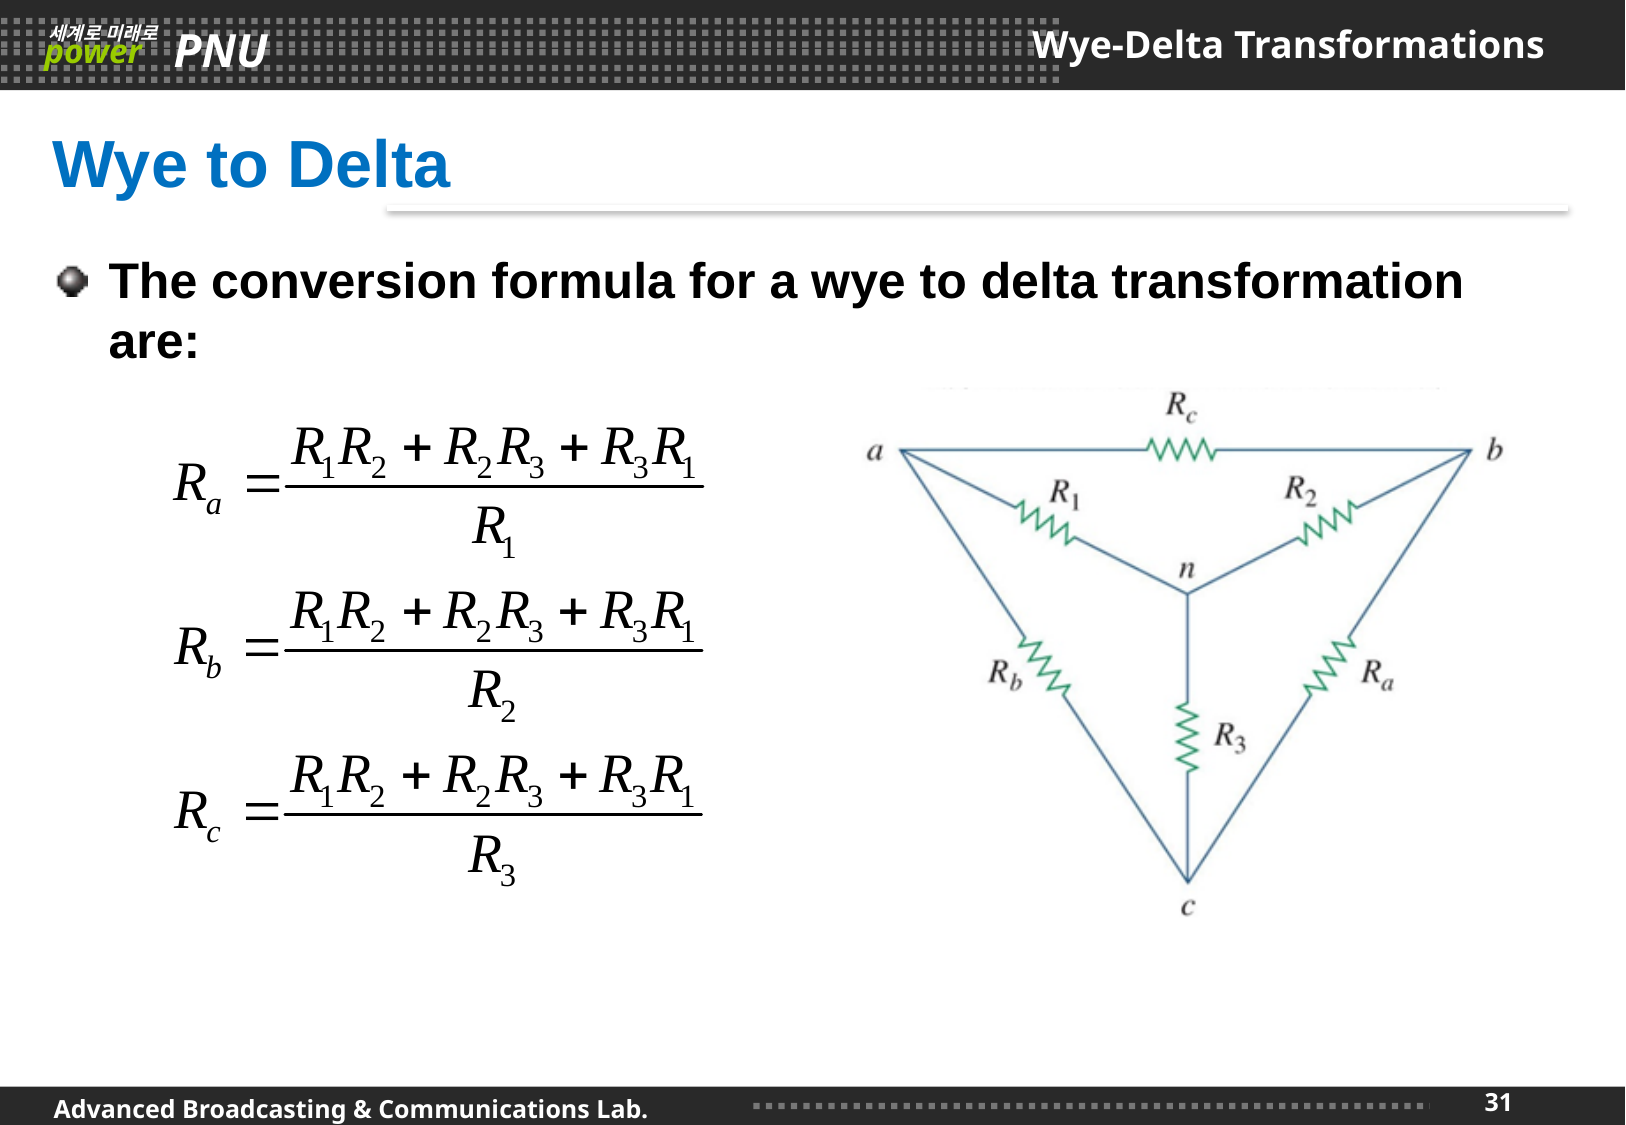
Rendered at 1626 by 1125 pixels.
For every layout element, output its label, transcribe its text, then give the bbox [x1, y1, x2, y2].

picture [52, 261, 88, 297]
list Wye to Delta The conversion formula for a wye to delta transformation are: [37, 113, 1563, 1083]
title Wye-Delta Transformations [0, 0, 1625, 89]
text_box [163, 408, 717, 897]
picture [827, 365, 1558, 941]
